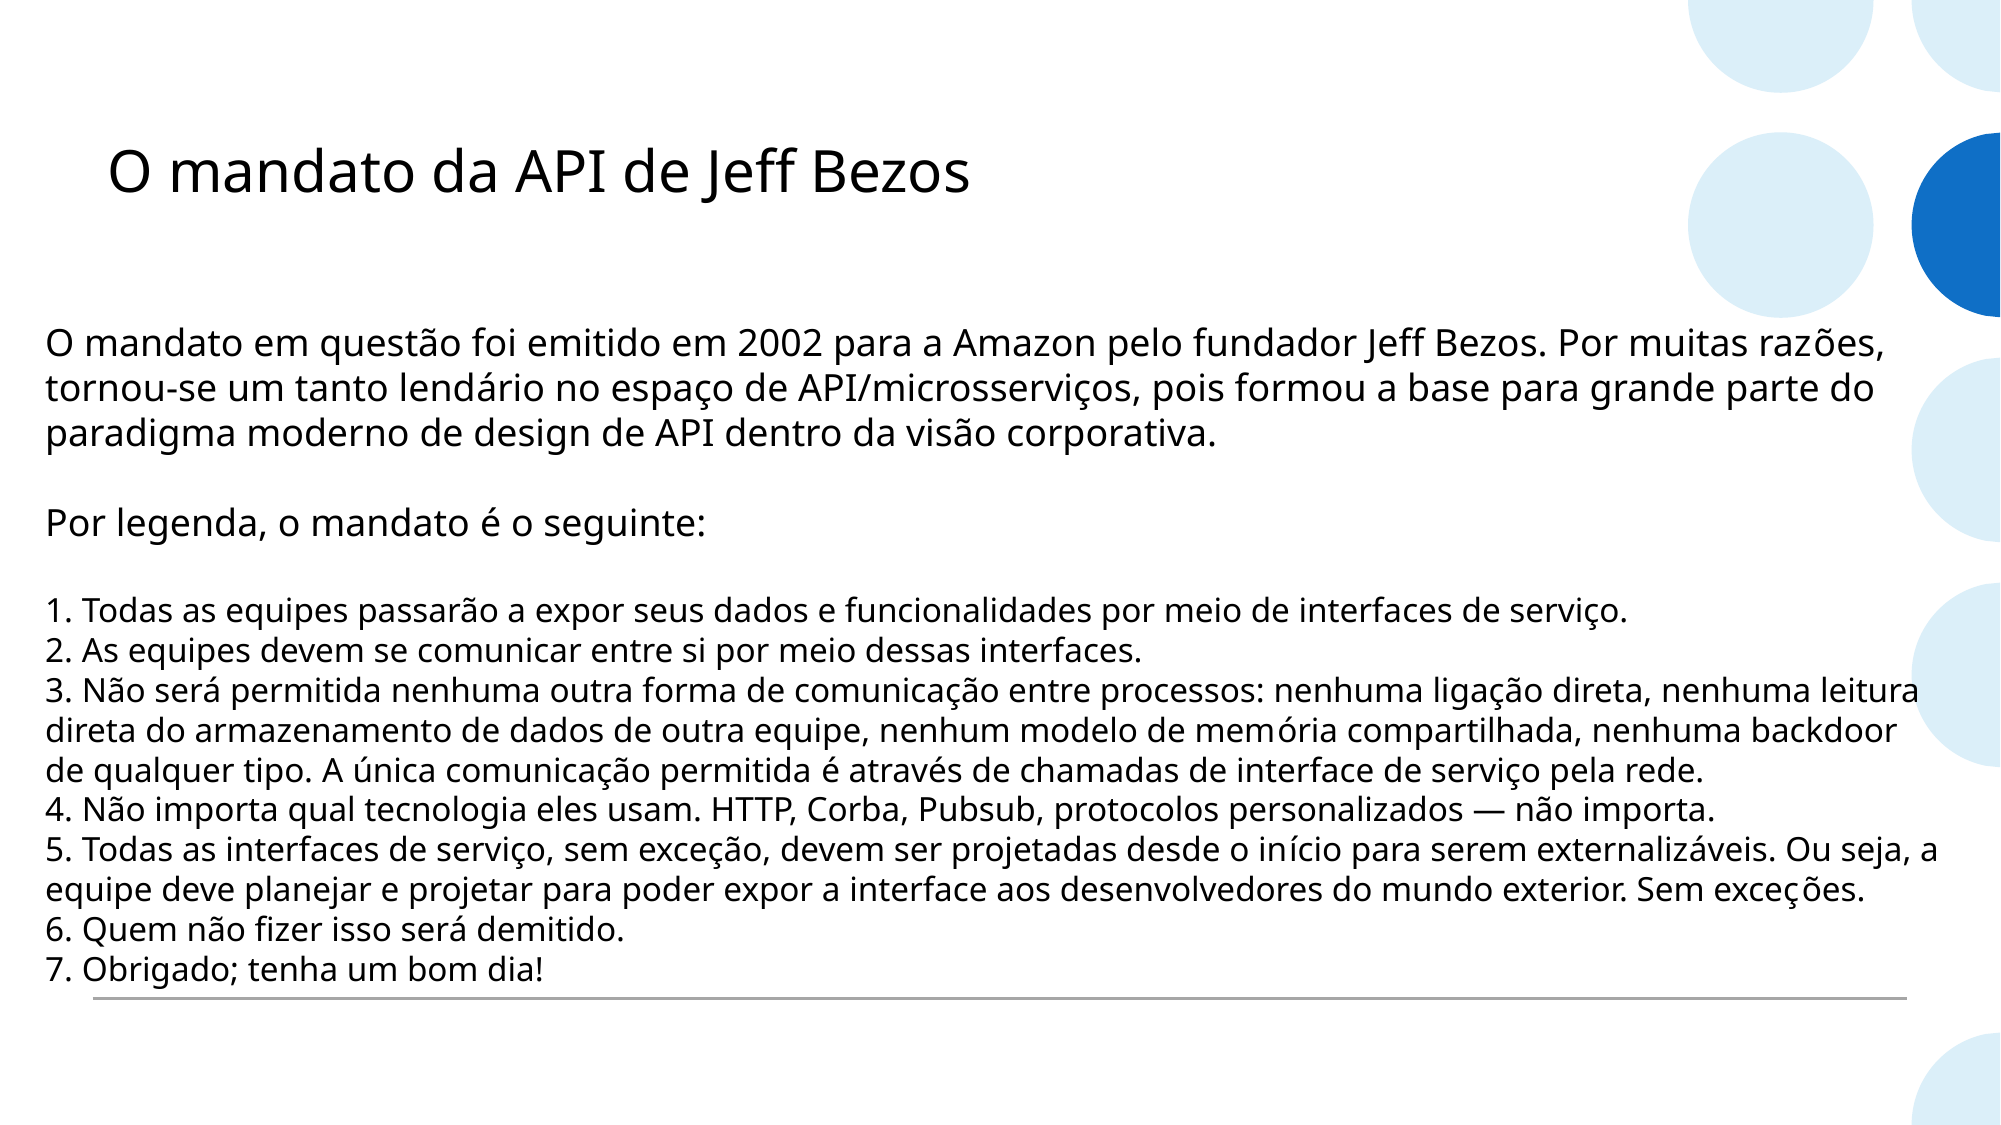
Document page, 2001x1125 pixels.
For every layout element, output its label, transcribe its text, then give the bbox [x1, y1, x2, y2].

text_box O mandato em questão foi emitido em 2002 para a Amazon pelo fundador Jeff Bezos. Por muitas razões, tornou-se um tanto lendário no espaço de API/microsserviços, pois formou a base para grande parte do paradigma moderno de design de API dentro da visão corporativa. Por legenda, o mandato é o seguinte: 1. Todas as equipes passarão a expor seus dados e funcionalidades por meio de interfaces de serviço. 2. As equipes devem se comunicar entre si por meio dessas interfaces. 3. Não será permitida nenhuma outra forma de comunicação entre processos: nenhuma ligação direta, nenhuma leitura direta do armazenamento de dados de outra equipe, nenhum modelo de memória compartilhada, nenhuma backdoor de qualquer tipo. A única comunicação permitida é através de chamadas de interface de serviço pela rede. 4. Não importa qual tecnologia eles usam. HTTP, Corba, Pubsub, protocolos personalizados — não importa. 5. Todas as interfaces de serviço, sem exceção, devem ser projetadas desde o início para serem externalizáveis. Ou seja, a equipe deve planejar e projetar para poder expor a interface aos desenvolvedores do mundo exterior. Sem exceções. 6. Quem não fizer isso será demitido. 7. Obrigado; tenha um bom dia! [30, 311, 1959, 1041]
title O mandato da API de Jeff Bezos [92, 126, 1472, 246]
